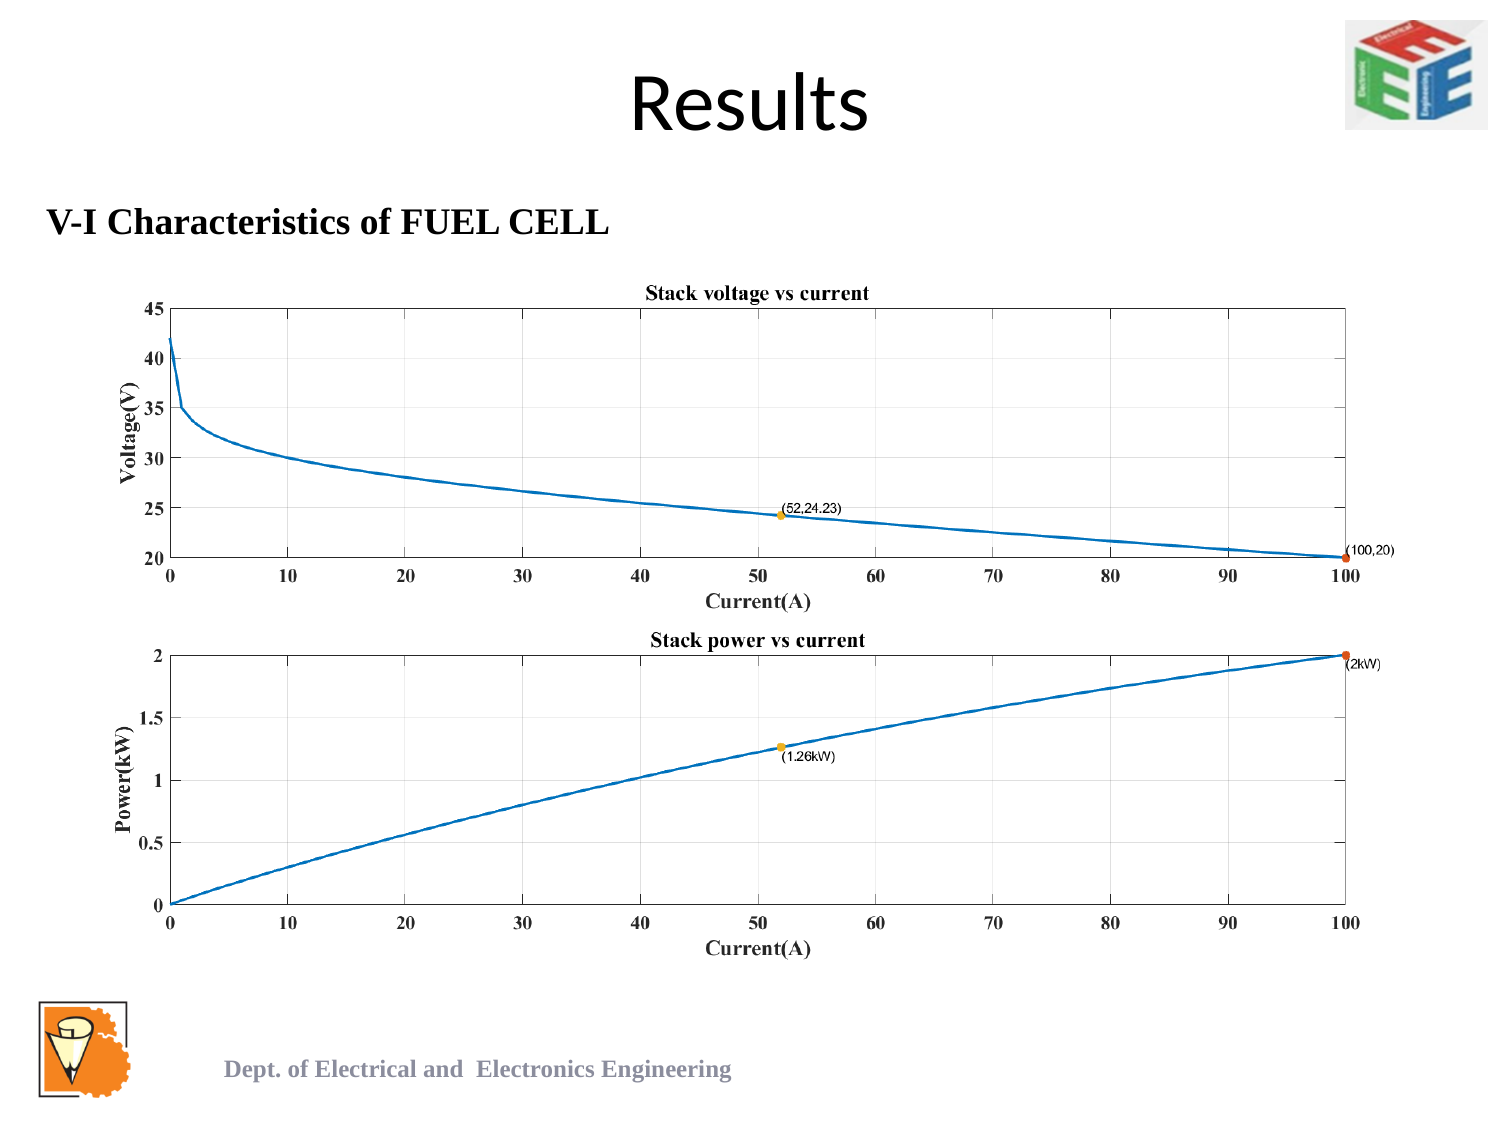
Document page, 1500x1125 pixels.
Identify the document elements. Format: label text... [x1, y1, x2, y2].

picture [1345, 20, 1489, 130]
picture [37, 999, 133, 1101]
footer Dept. of Electrical and Electronics Engineering [174, 1037, 788, 1098]
text_box V-I Characteristics of FUEL CELL [31, 189, 775, 250]
picture [90, 253, 1410, 986]
text_box Results [259, 39, 1241, 155]
